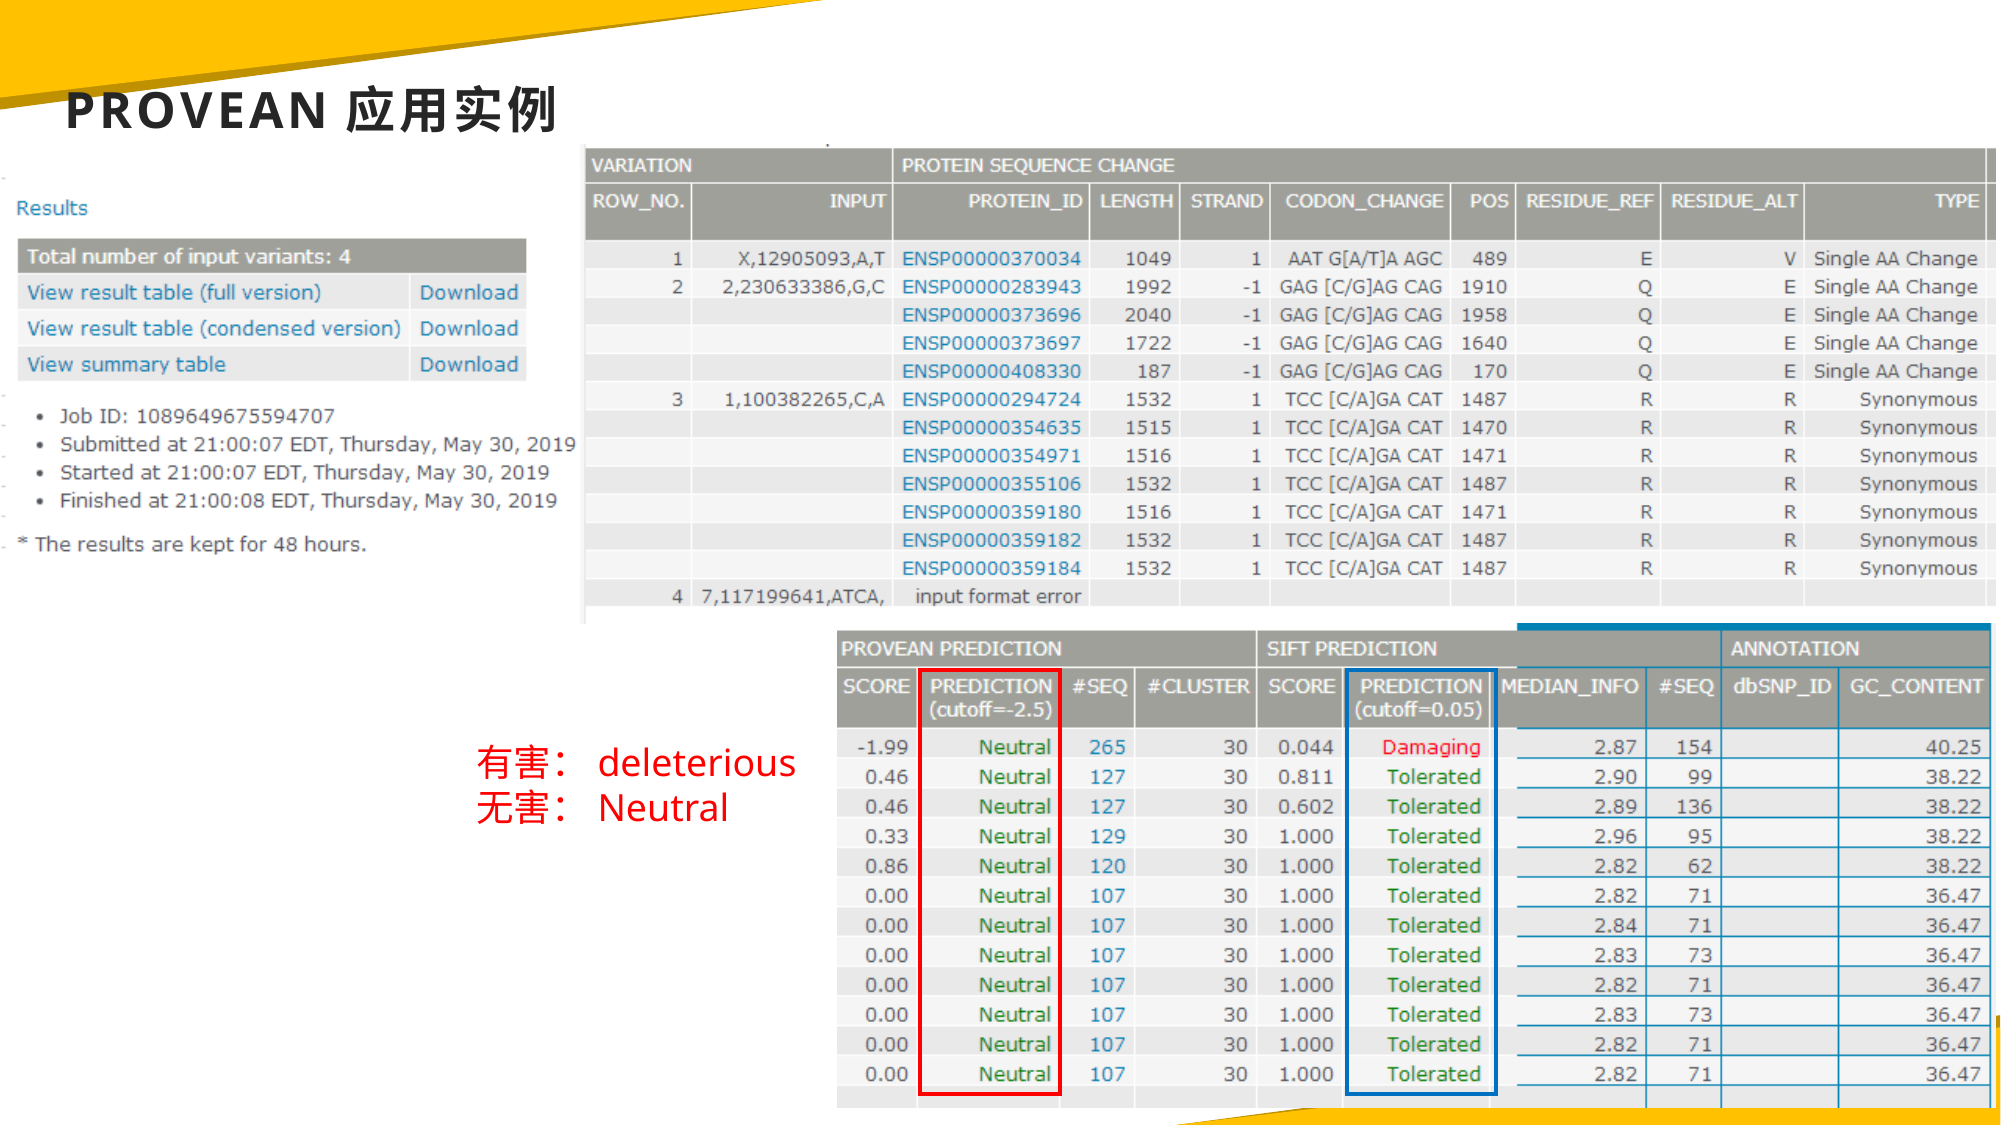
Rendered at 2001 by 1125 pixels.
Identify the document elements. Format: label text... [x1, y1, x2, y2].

picture [1, 144, 1996, 1108]
text_box 有害：deleterious 无害：Neutral [461, 732, 822, 837]
title PROVEAN应用实例 [49, 58, 1830, 132]
